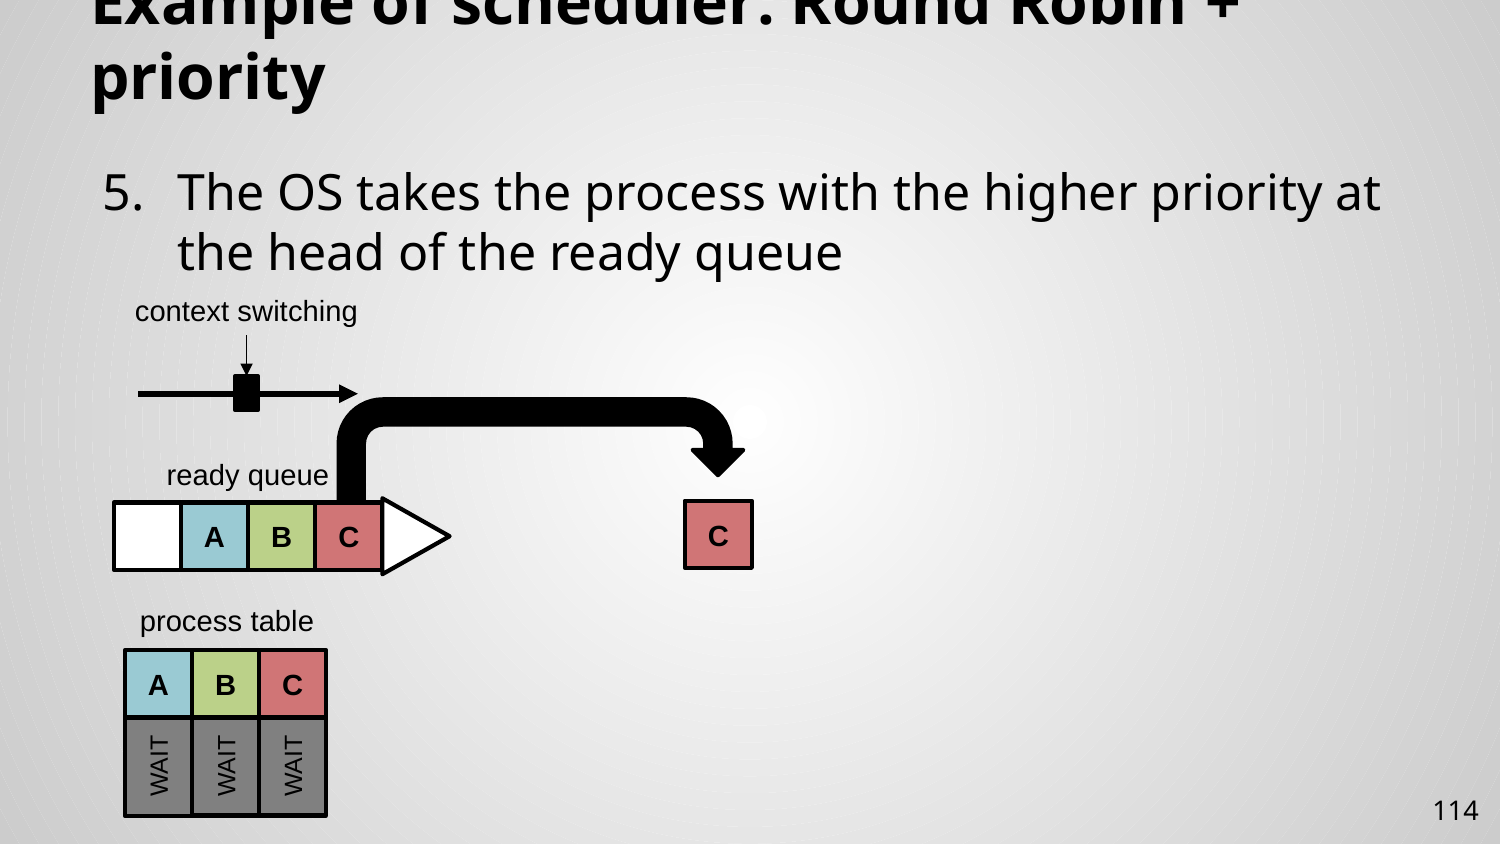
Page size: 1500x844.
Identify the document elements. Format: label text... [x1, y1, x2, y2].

text_box [336, 397, 746, 478]
text_box C [683, 499, 754, 570]
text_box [113, 448, 450, 575]
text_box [115, 285, 378, 411]
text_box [99, 594, 355, 816]
list The OS takes the process with the higher priority at the head of the ready queue [75, 145, 1469, 808]
title Example of scheduler: Round Robin + priority [75, 33, 1469, 128]
slide_number 114 [1403, 779, 1494, 844]
